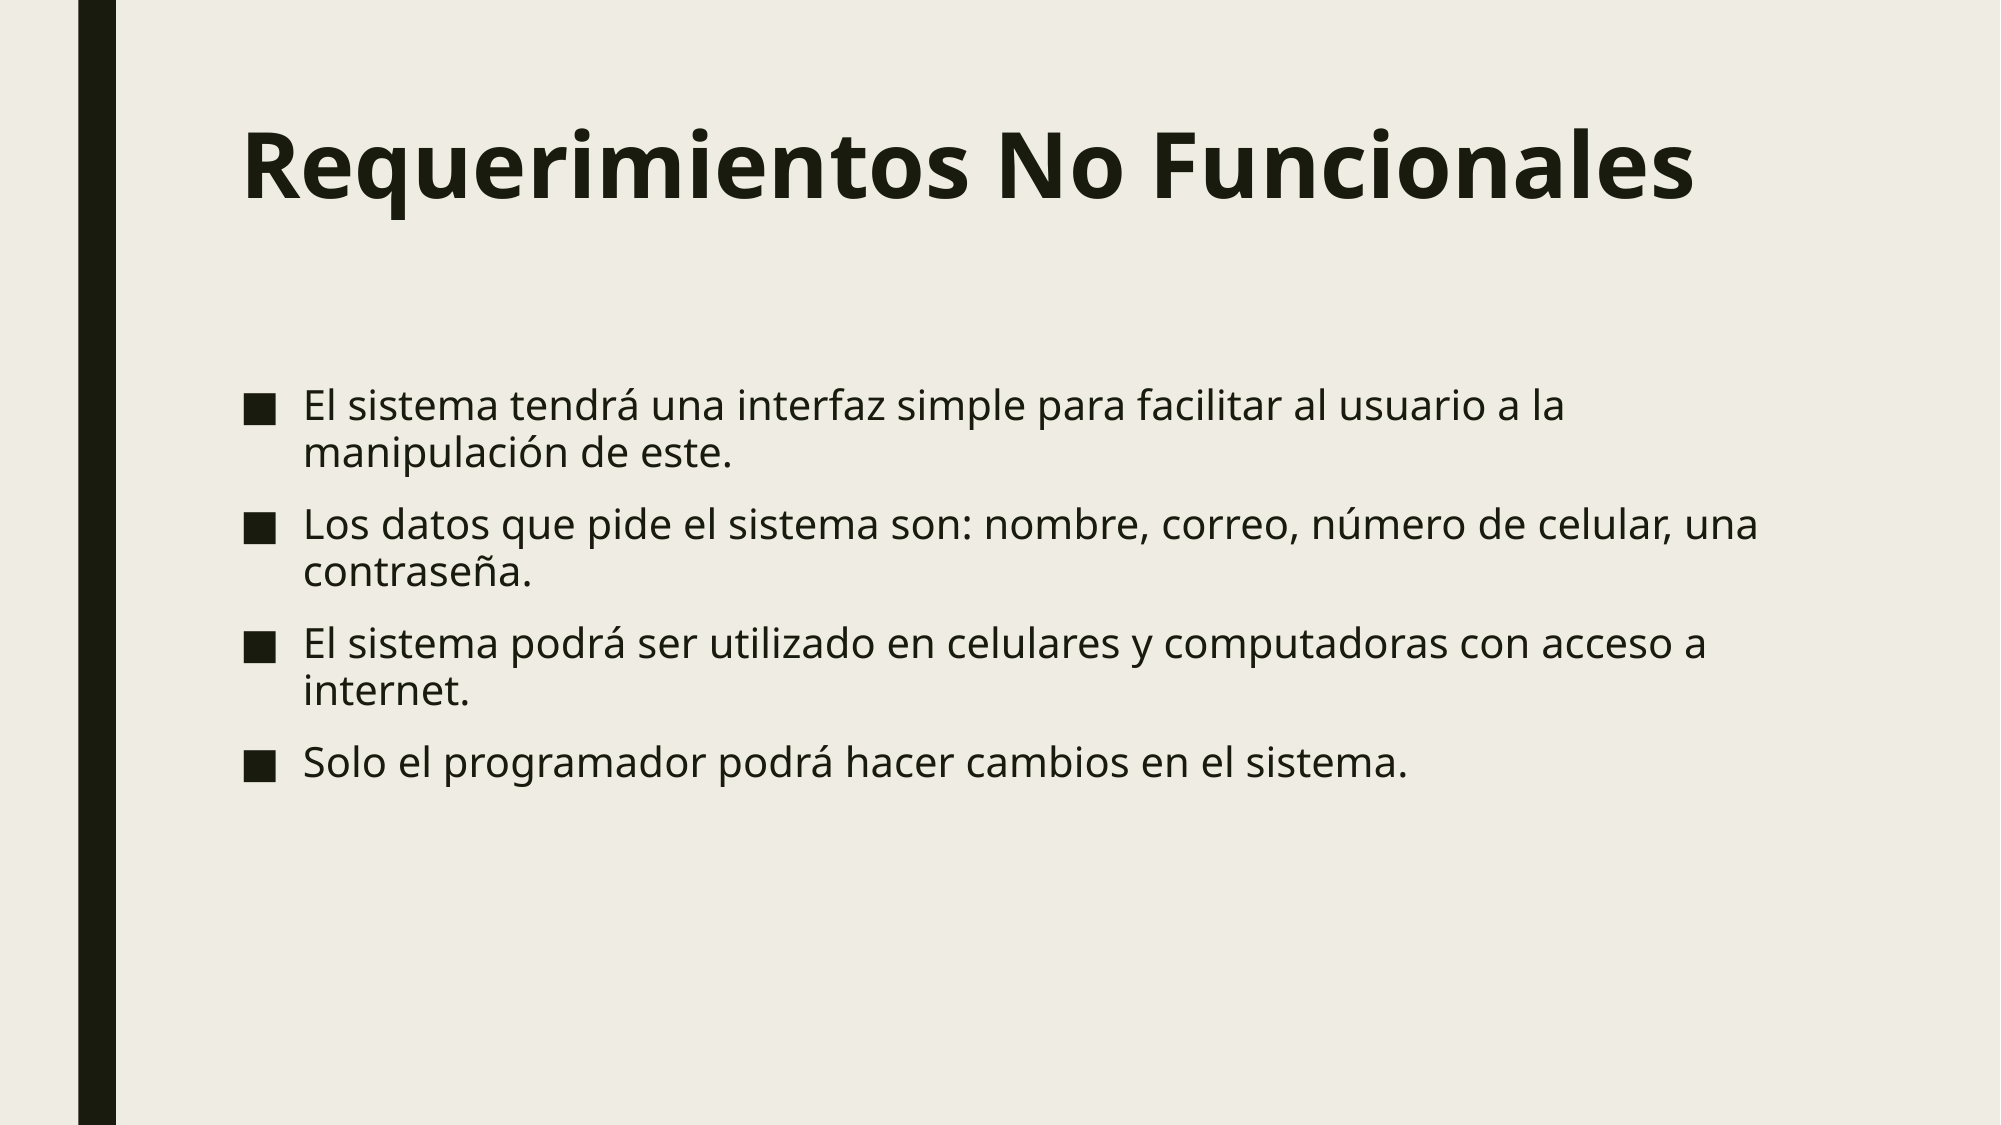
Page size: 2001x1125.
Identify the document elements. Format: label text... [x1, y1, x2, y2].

title Requerimientos No Funcionales [225, 112, 1800, 357]
list El sistema tendrá una interfaz simple para facilitar al usuario a la manipulación de este. Los datos que pide el sistema son: nombre, correo, número de celular, una contraseña. El sistema podrá ser utilizado en celulares y computadoras con acceso a internet. Solo el programador podrá hacer cambios en el sistema. [225, 375, 1800, 963]
